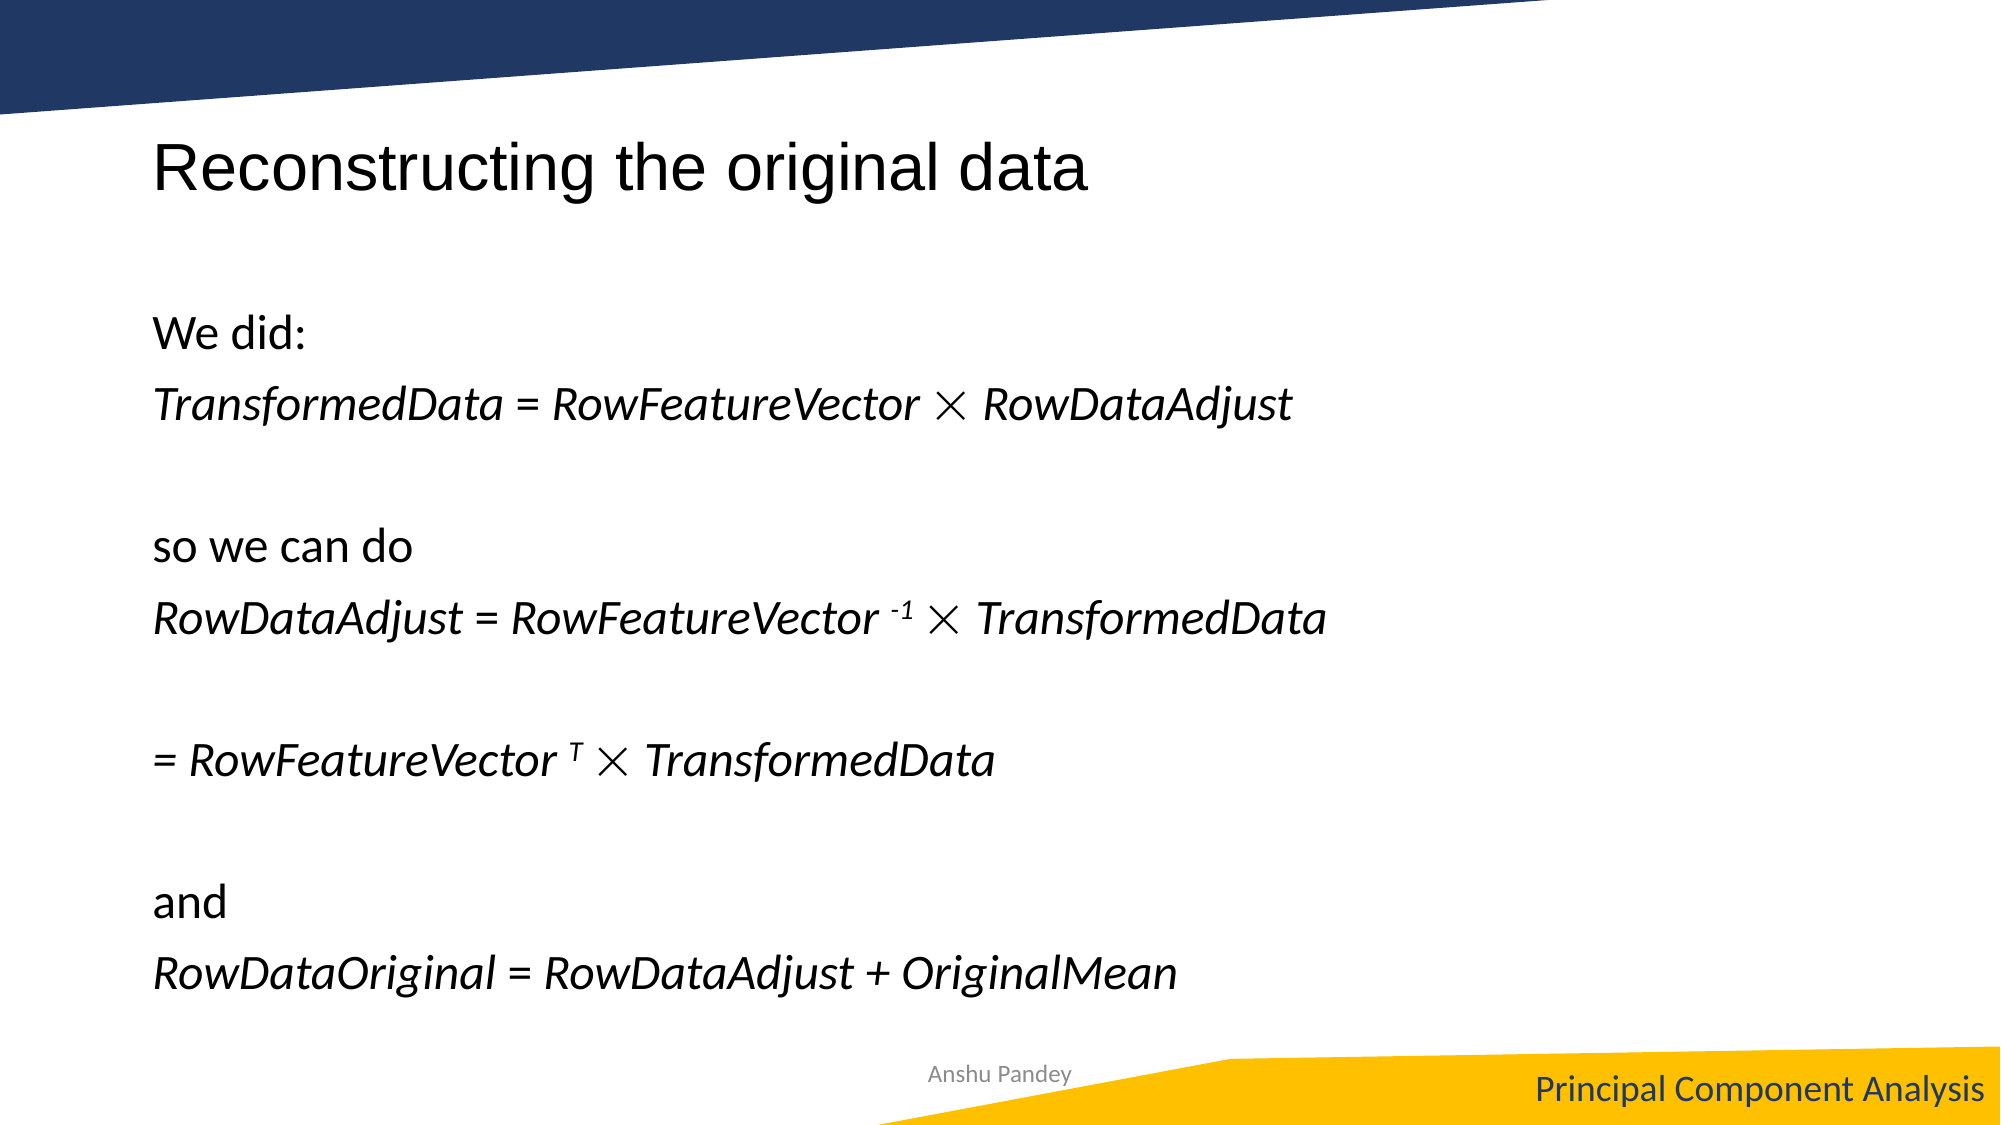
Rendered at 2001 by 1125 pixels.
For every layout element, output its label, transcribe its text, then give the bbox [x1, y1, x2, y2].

footer Anshu Pandey [662, 1042, 1338, 1103]
title Reconstructing the original data [137, 59, 1863, 278]
list We did: TransformedData = RowFeatureVector  RowDataAdjust so we can do RowDataAdjust = RowFeatureVector -1  TransformedData = RowFeatureVector T  TransformedData and RowDataOriginal = RowDataAdjust + OriginalMean [137, 299, 1863, 1014]
text_box [0, 0, 1549, 116]
text_box Principal Component Analysis [871, 1045, 2000, 1125]
